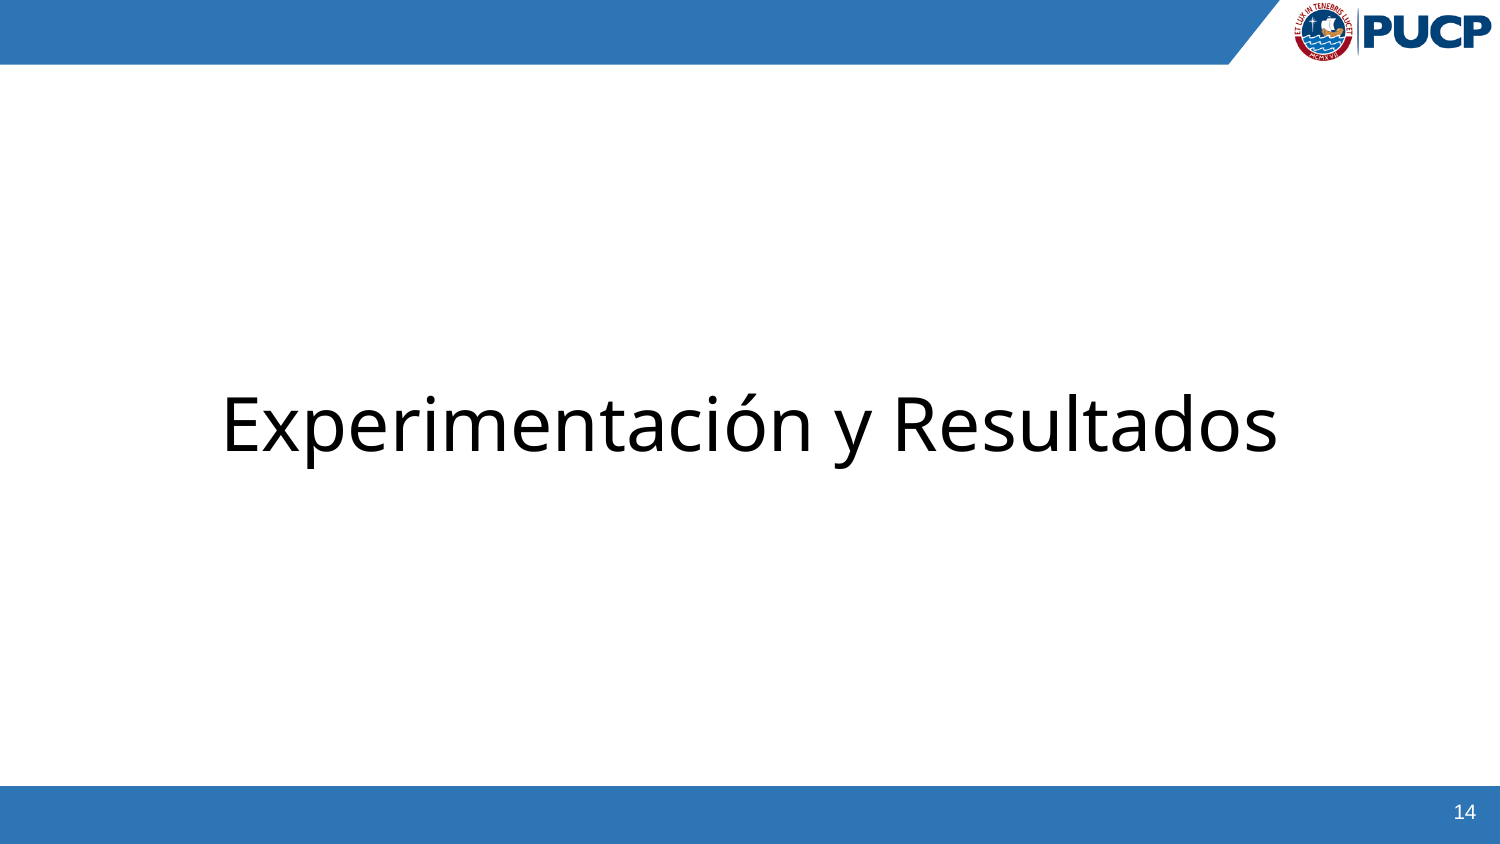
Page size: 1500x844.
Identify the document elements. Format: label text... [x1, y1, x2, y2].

title Experimentación y Resultados [51, 352, 1449, 491]
picture [1285, 0, 1500, 65]
slide_number ‹#› [1401, 779, 1492, 844]
